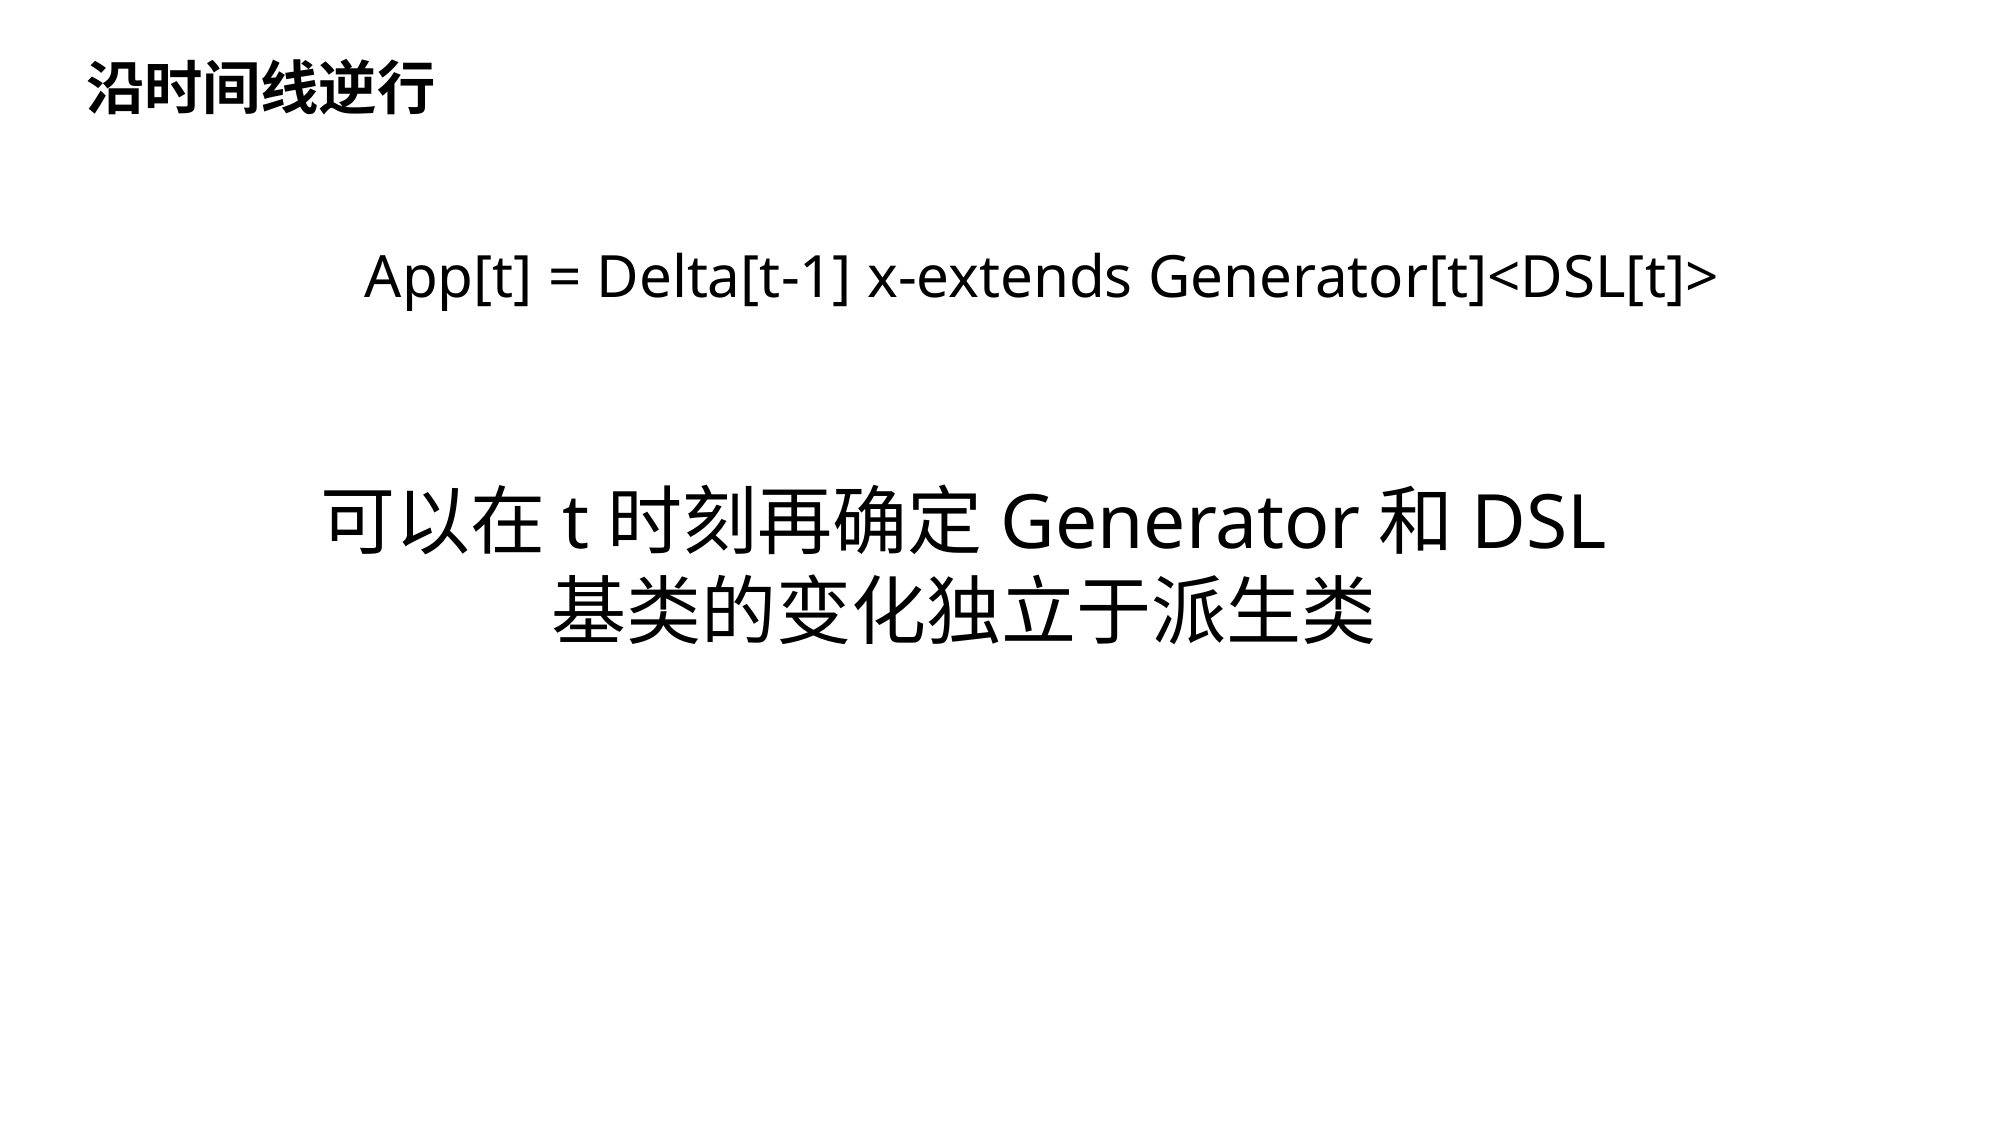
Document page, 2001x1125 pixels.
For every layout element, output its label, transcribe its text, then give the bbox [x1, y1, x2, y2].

text_box 可以在t时刻再确定Generator和DSL 基类的变化独立于派生类 [191, 465, 1736, 661]
text_box App[t] = Delta[t-1] x-extends Generator[t]<DSL[t]> [136, 231, 1764, 317]
text_box 沿时间线逆行 [71, 43, 655, 129]
